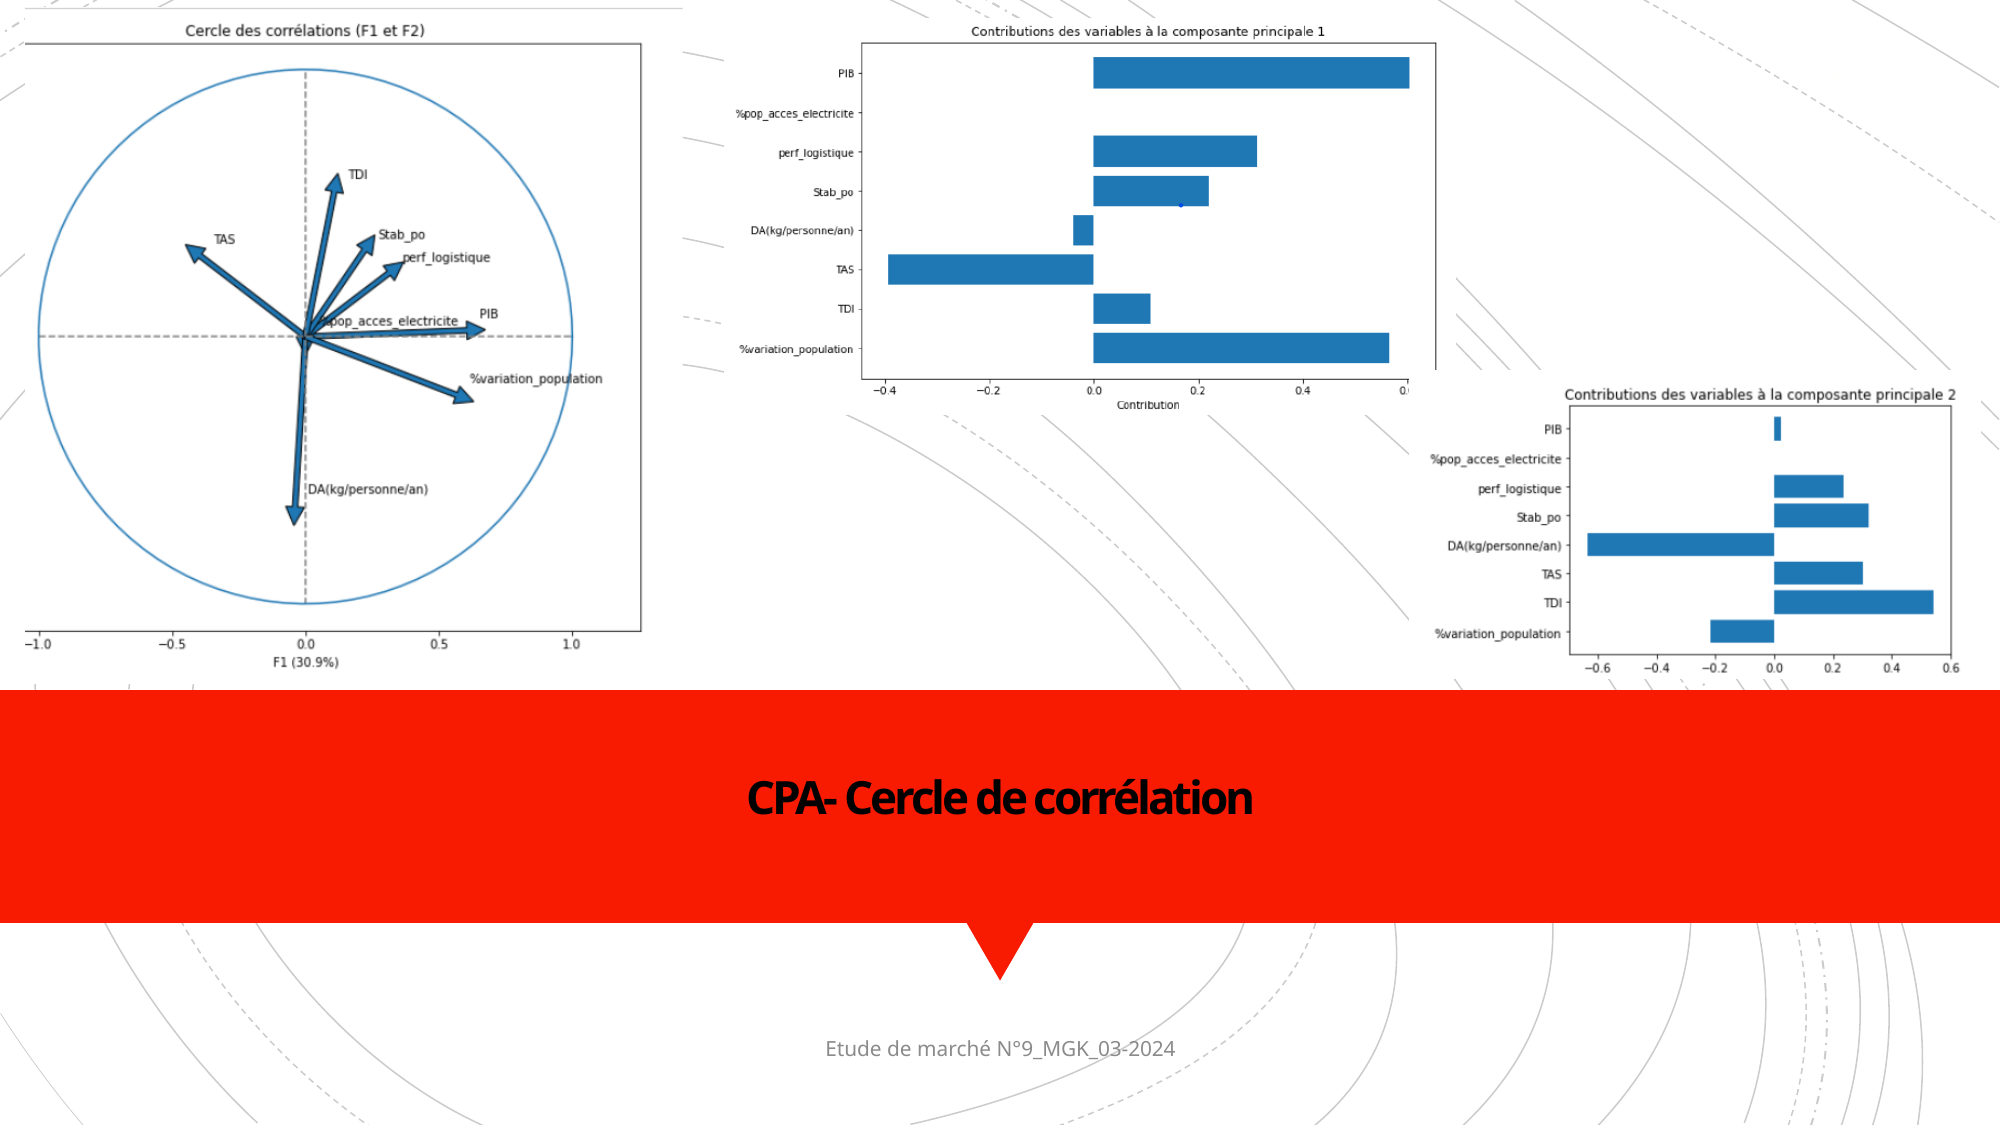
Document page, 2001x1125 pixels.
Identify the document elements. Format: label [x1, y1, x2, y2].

text_box [0, 0, 2000, 689]
text_box [0, 981, 2000, 1125]
picture [24, 7, 683, 685]
picture [723, 18, 1981, 679]
text_box [0, 689, 2000, 981]
